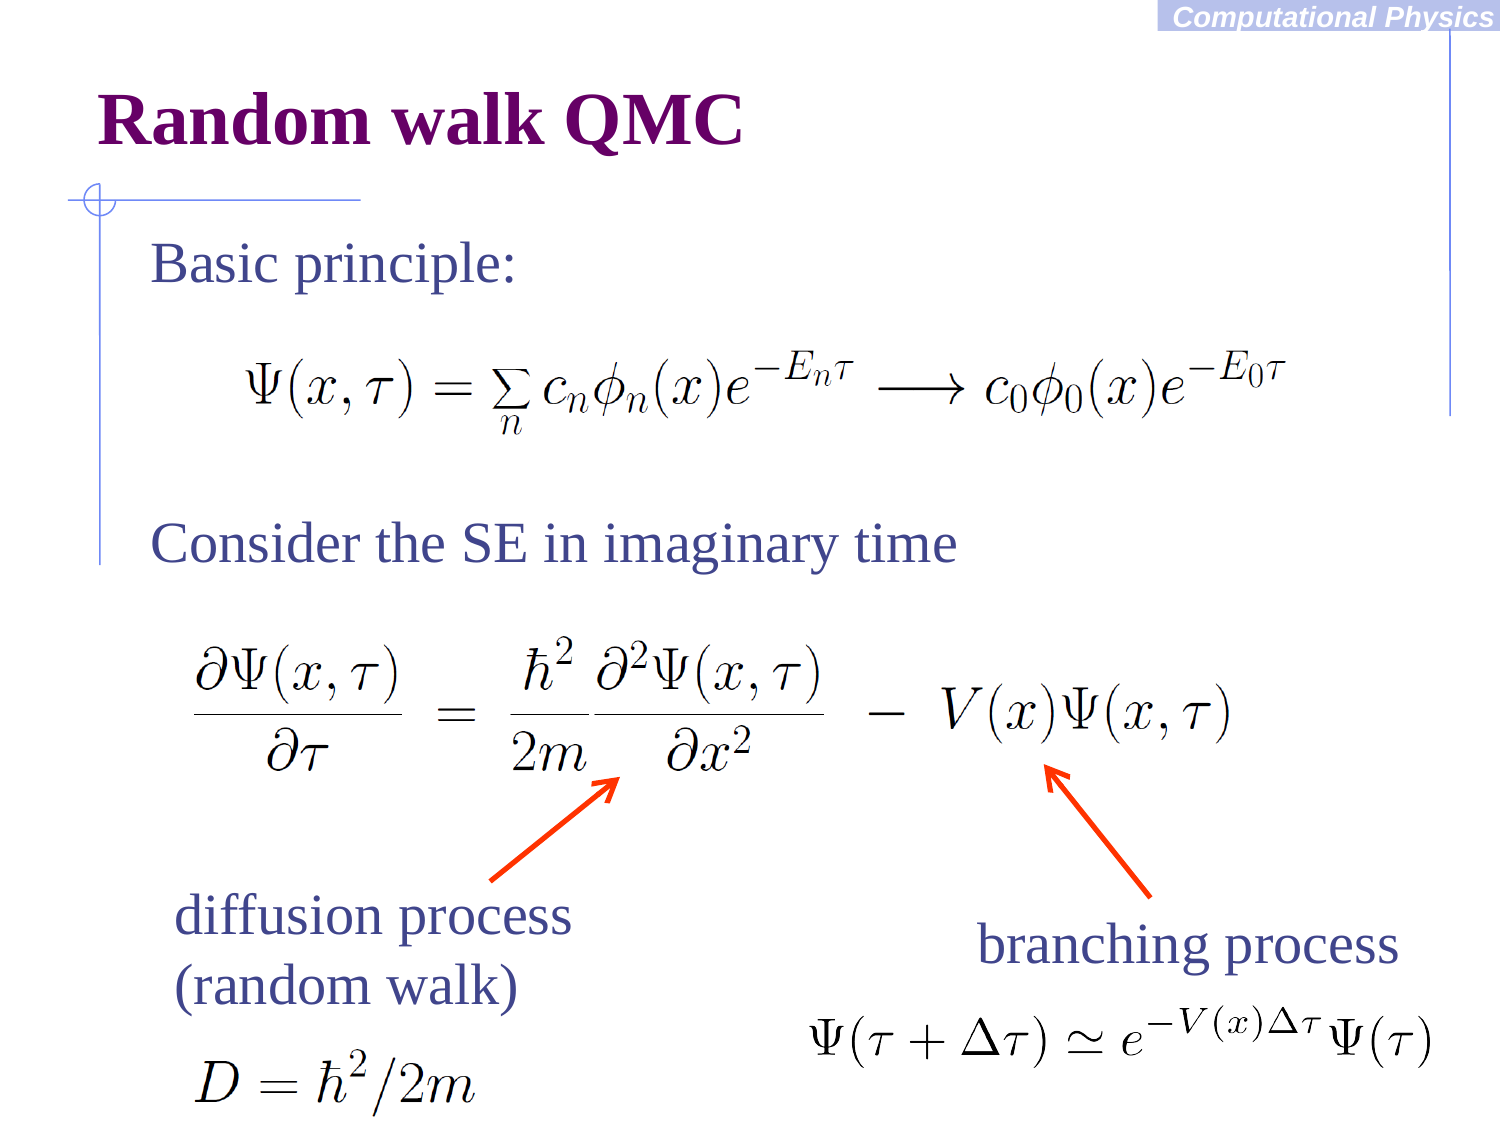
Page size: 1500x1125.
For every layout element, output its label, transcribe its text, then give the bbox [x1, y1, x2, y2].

text_box branching process [962, 897, 1436, 977]
text_box diffusion process (random walk) [159, 868, 632, 948]
picture [808, 1004, 1430, 1068]
text_box Basic principle: [135, 216, 1247, 295]
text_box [489, 776, 621, 882]
title Random walk QMC [82, 46, 1358, 168]
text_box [1043, 763, 1151, 899]
picture [182, 1029, 477, 1125]
picture [159, 633, 1247, 781]
picture [197, 314, 1302, 439]
text_box Consider the SE in imaginary time [135, 496, 1247, 576]
